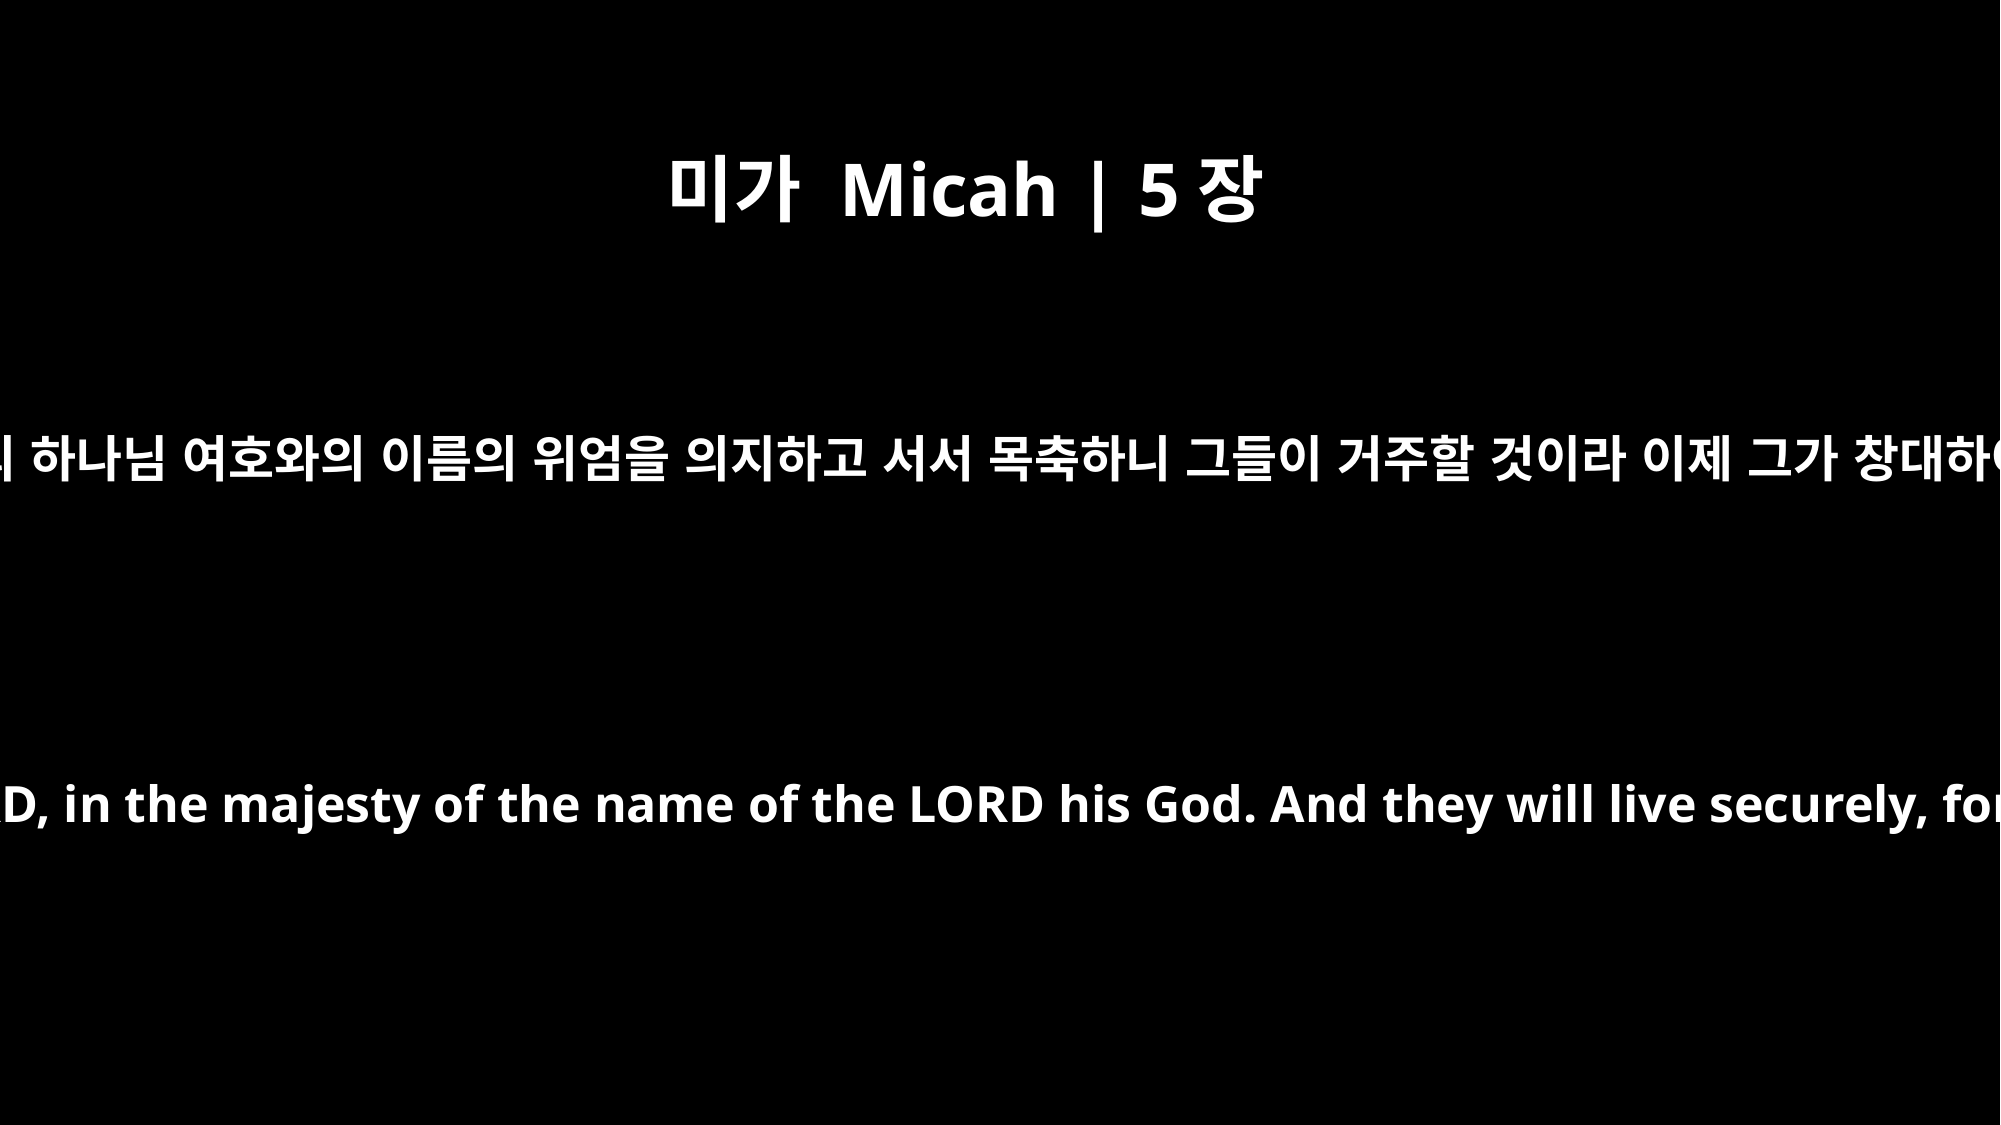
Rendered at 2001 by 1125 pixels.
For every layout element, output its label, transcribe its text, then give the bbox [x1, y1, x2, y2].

text_box He will stand and shepherd his flock in the strength of the LORD, in the majesty of the name of the LORD his God. And they will live securely, for then his greatness will reach to the ends of the earth. [0, 764, 2000, 840]
text_box 미가 Micah | 5장 [652, 136, 1280, 239]
text_box 4 그가 여호와의 능력과 그의 하나님 여호와의 이름의 위엄을 의지하고 서서 목축하니 그들이 거주할 것이라 이제 그가 창대하여 땅 끝까지 미치리라 [0, 359, 2000, 495]
